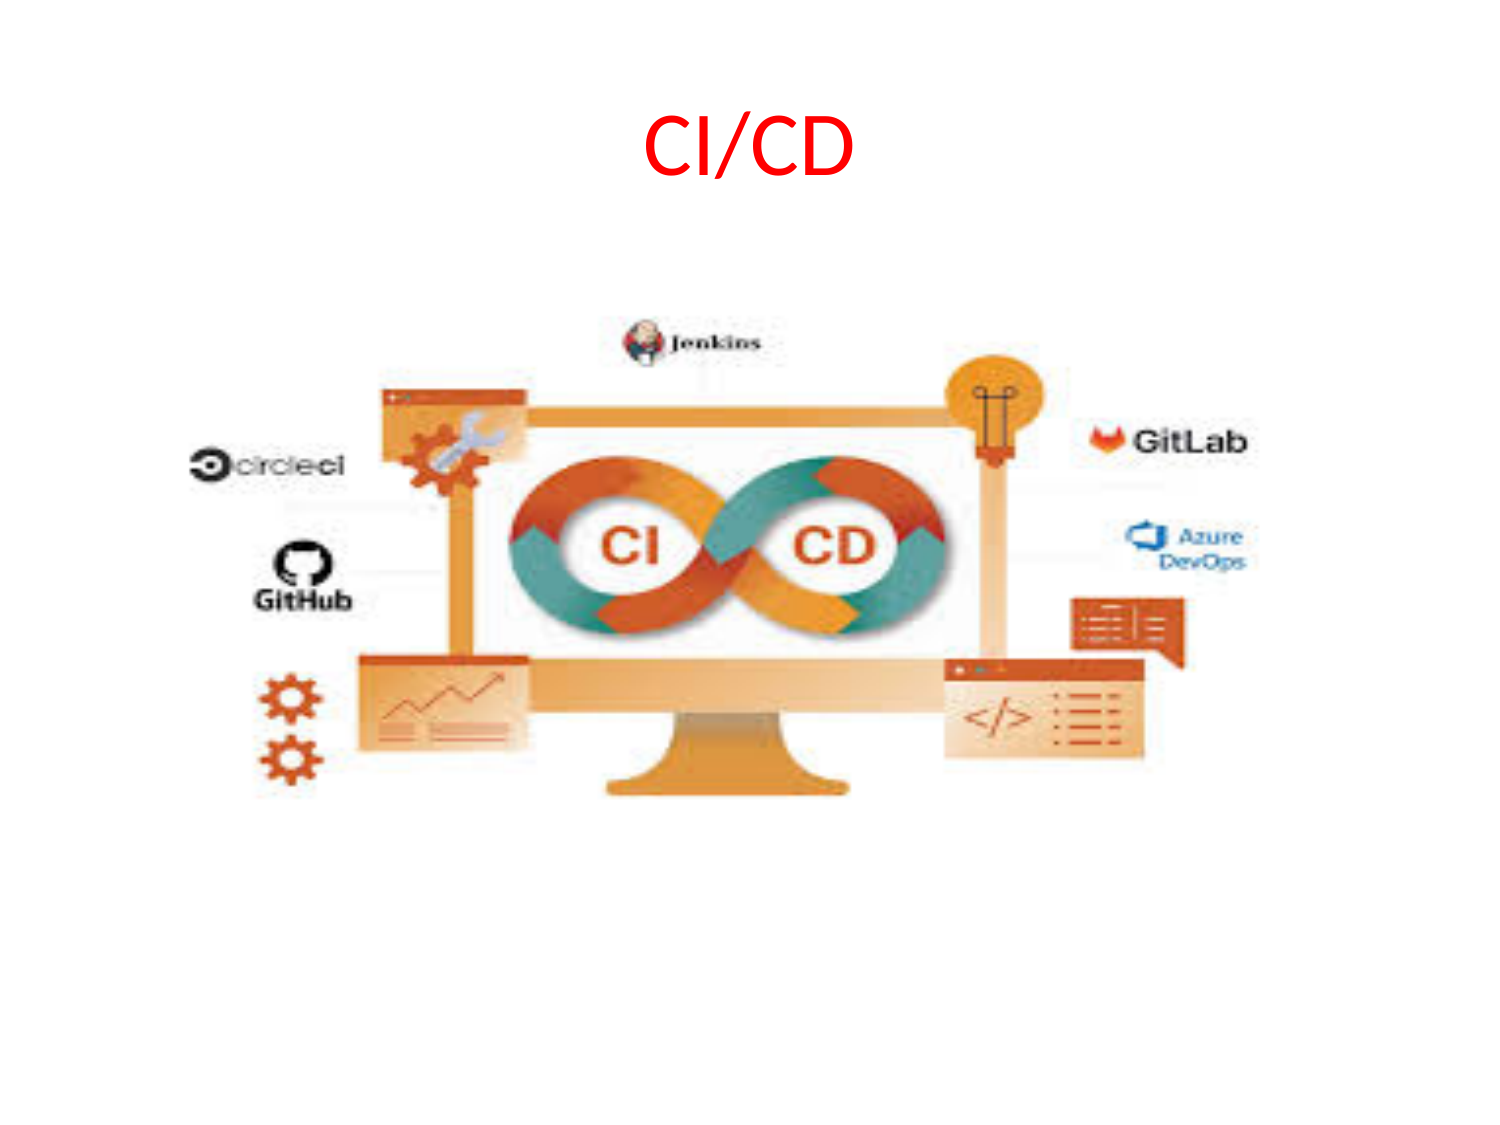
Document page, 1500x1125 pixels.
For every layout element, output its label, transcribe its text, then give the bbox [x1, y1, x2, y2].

title CI/CD [75, 45, 1425, 233]
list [128, 292, 1307, 826]
